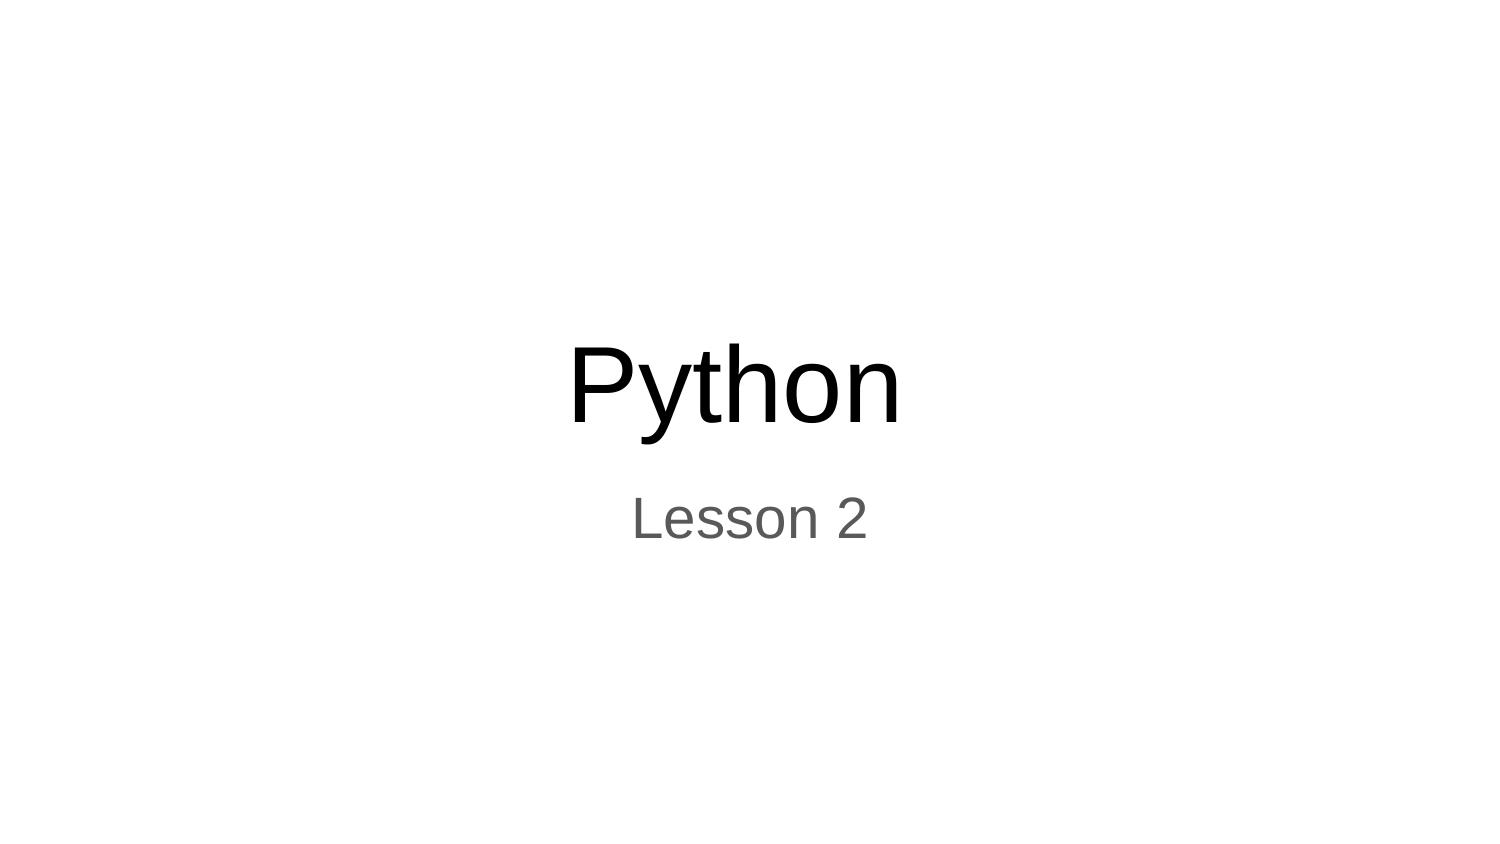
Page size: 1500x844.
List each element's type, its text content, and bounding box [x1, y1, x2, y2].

subtitle Lesson 2 [51, 464, 1449, 595]
title Python [51, 122, 1449, 459]
